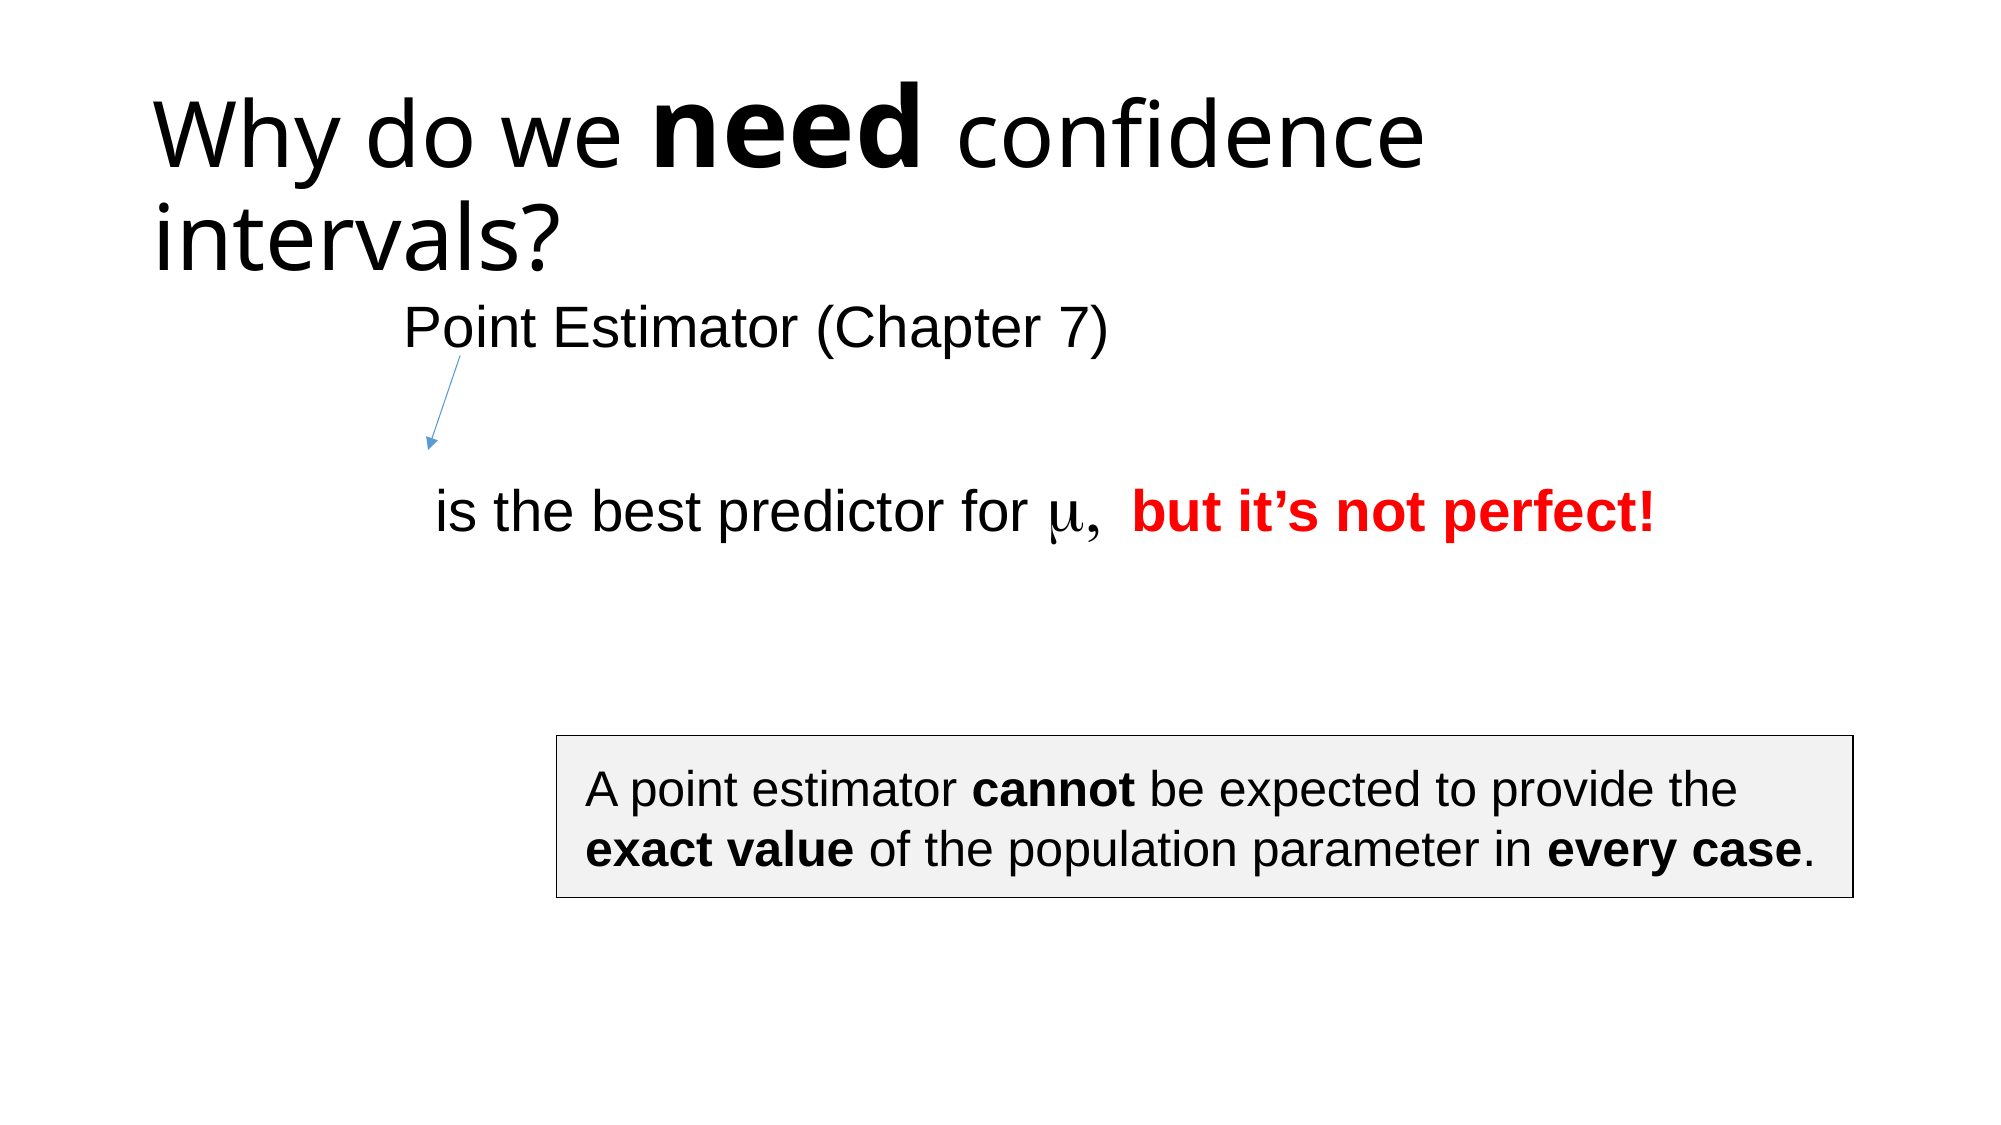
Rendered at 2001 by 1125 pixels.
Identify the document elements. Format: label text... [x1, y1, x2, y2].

text_box Point Estimator (Chapter 7) [389, 300, 1664, 378]
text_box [427, 355, 461, 450]
text_box Why do we need confidence intervals? [137, 62, 1863, 300]
text_box A point estimator cannot be expected to provide the exact value of the population parameter in every case. [556, 735, 1853, 898]
